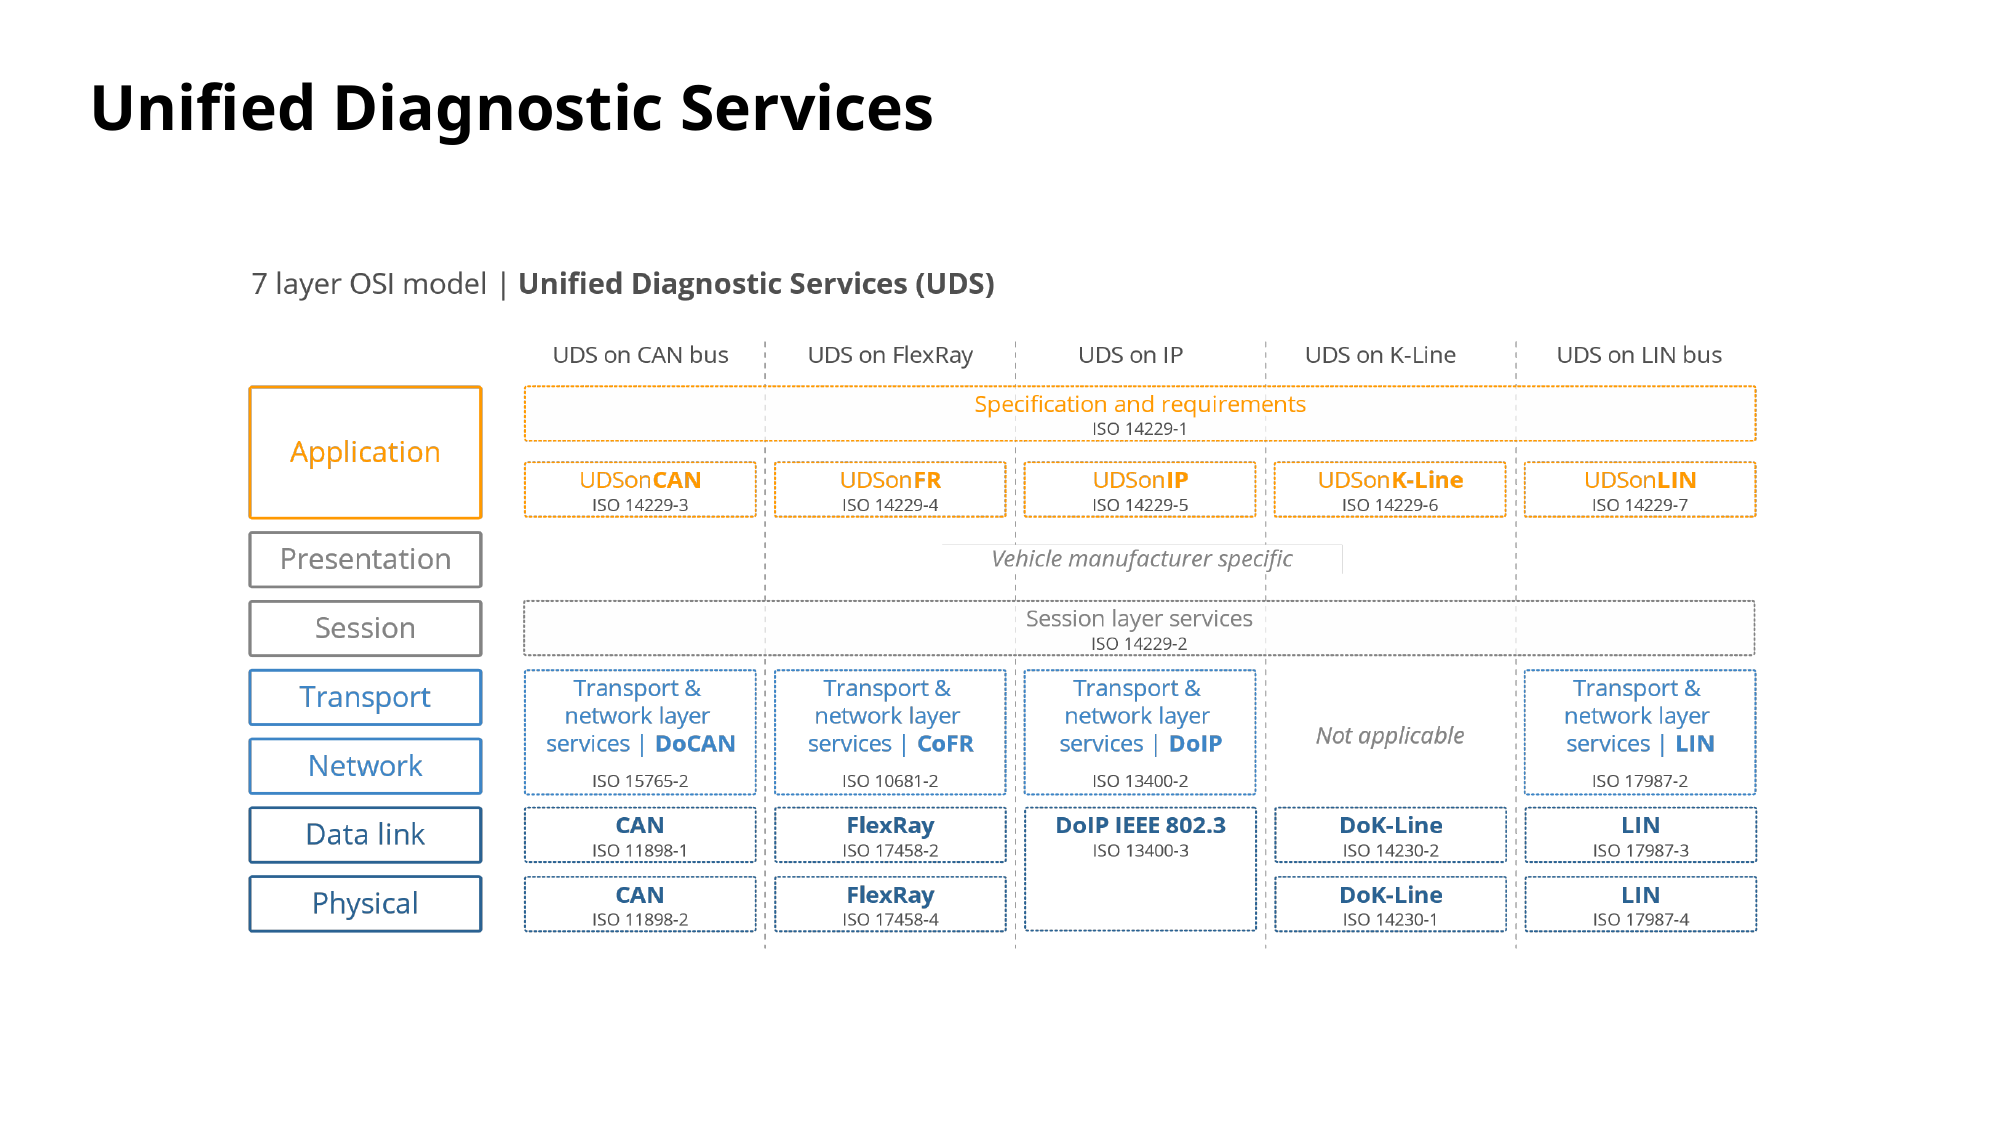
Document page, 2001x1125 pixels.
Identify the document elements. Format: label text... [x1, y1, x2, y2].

text_box Unified Diagnostic Services [75, 60, 1075, 150]
picture [231, 243, 1769, 974]
